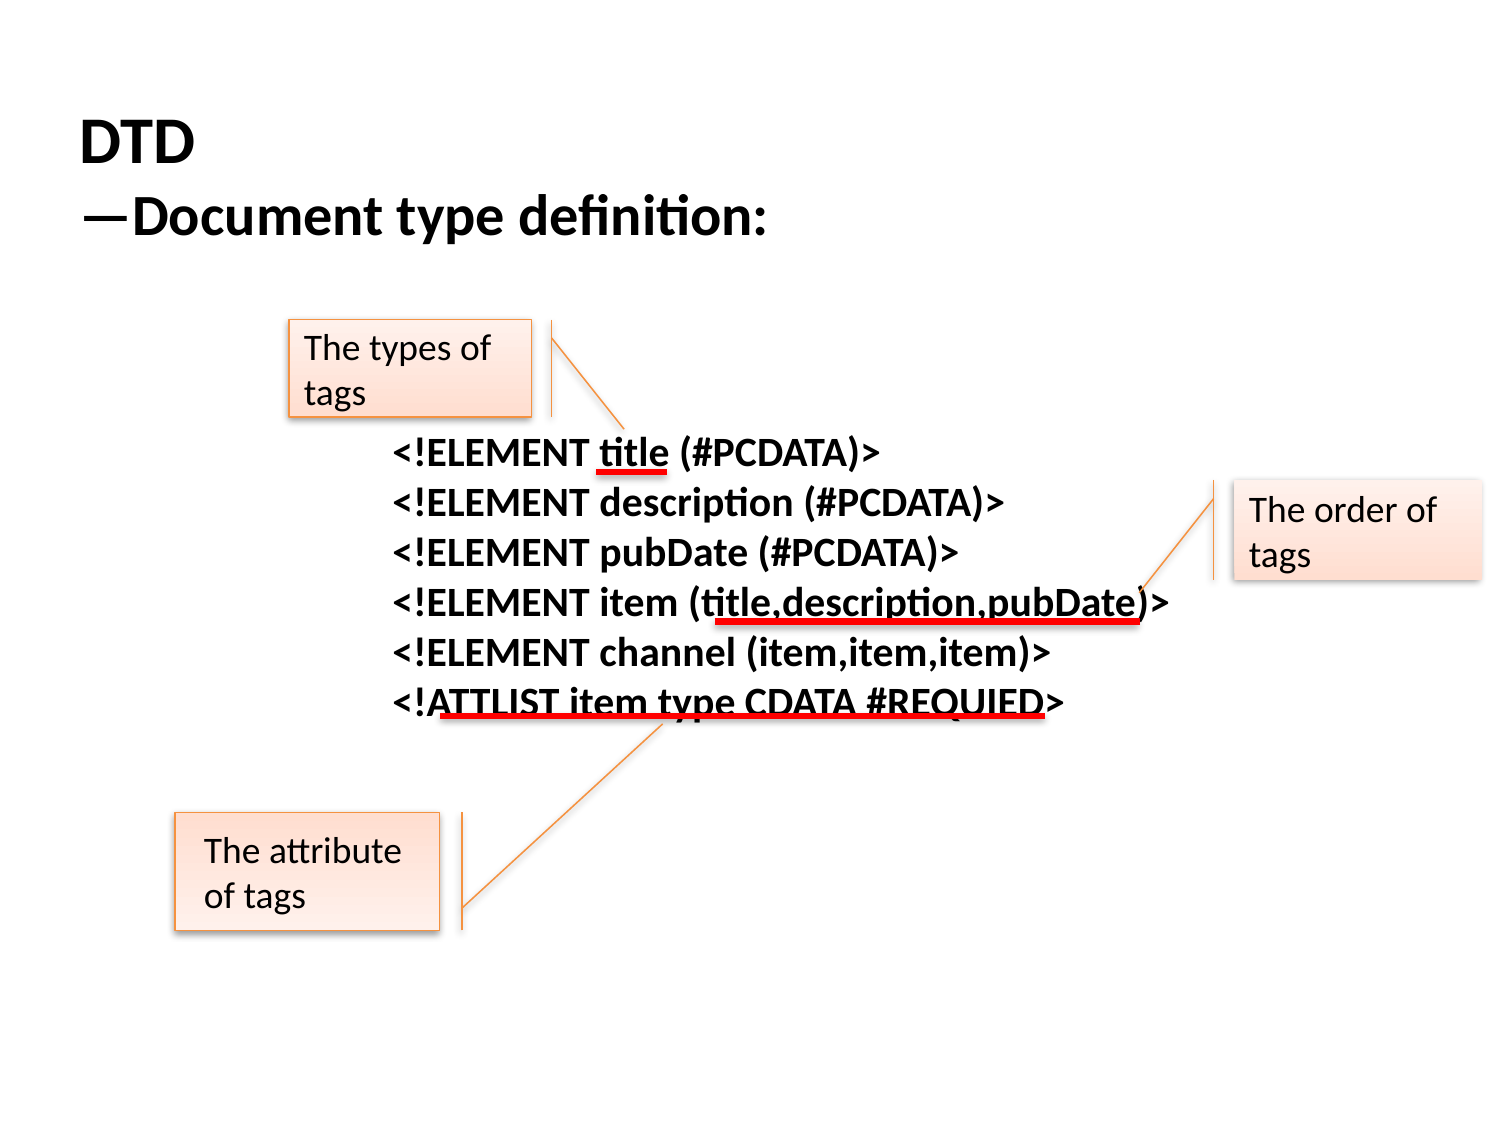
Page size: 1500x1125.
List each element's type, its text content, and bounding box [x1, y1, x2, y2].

text_box <!ELEMENT title (#PCDATA)> <!ELEMENT description (#PCDATA)> <!ELEMENT pubDate (#PCDATA)> <!ELEMENT item (title,description,pubDate)> <!ELEMENT channel (item,item,item)> <!ATTLIST item type CDATA #REQUIED> [377, 416, 1252, 732]
text_box DTD —Document type definition: [64, 90, 815, 255]
text_box The types of tags [550, 319, 625, 430]
text_box The types of tags [288, 319, 532, 418]
text_box The order of tags [1138, 479, 1215, 594]
text_box The order of tags [1234, 480, 1482, 580]
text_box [174, 812, 440, 931]
